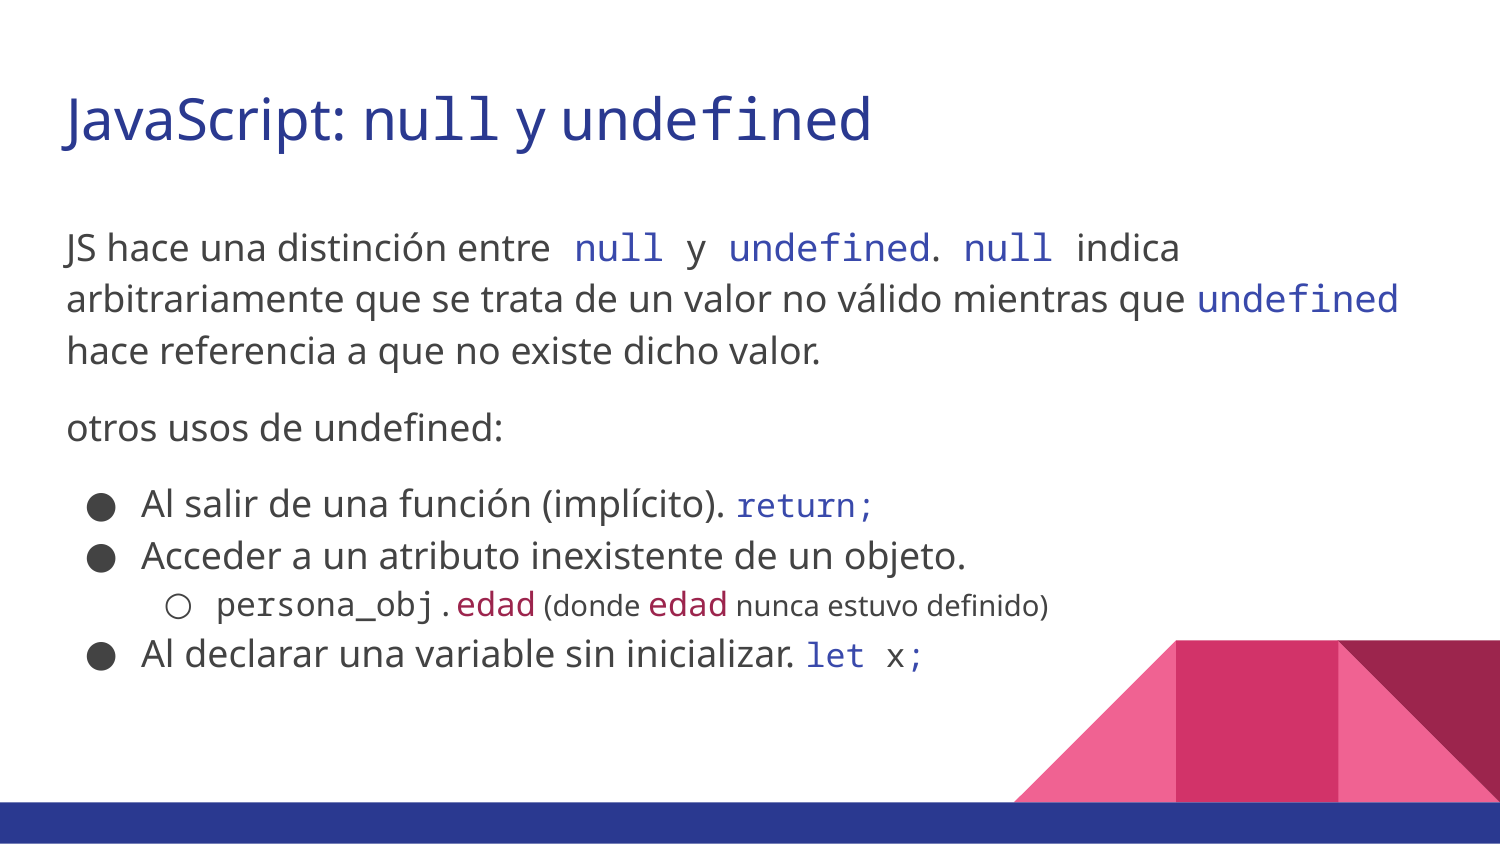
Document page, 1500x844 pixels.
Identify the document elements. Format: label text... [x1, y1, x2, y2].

list JS hace una distinción entre null y undefined. null indica arbitrariamente que se trata de un valor no válido mientras que undefined hace referencia a que no existe dicho valor. otros usos de undefined: Al salir de una función (implícito). return; Acceder a un atributo inexistente de un objeto. persona_obj.edad (donde edad nunca estuvo definido) Al declarar una variable sin inicializar. let x; [51, 201, 1449, 750]
title JavaScript: null y undefined [51, 67, 1449, 167]
